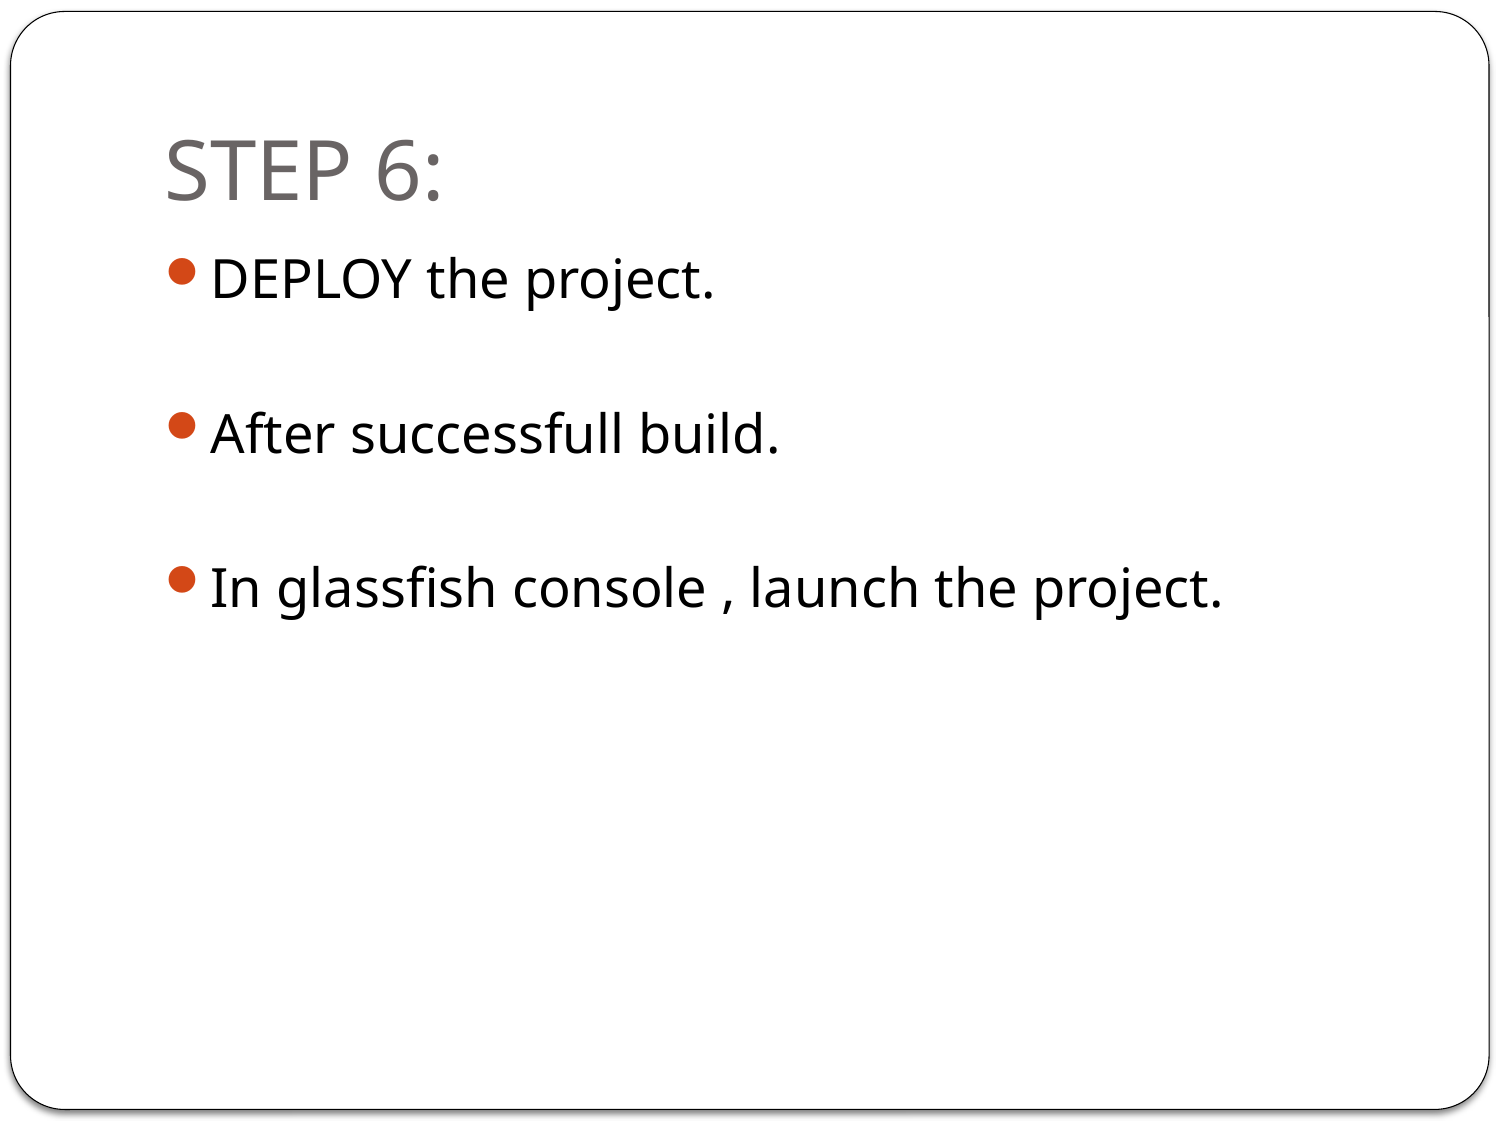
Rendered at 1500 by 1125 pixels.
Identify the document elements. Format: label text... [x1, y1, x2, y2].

list DEPLOY the project. After successfull build. In glassfish console , launch the project. [150, 237, 1425, 988]
title STEP 6: [150, 45, 1425, 233]
